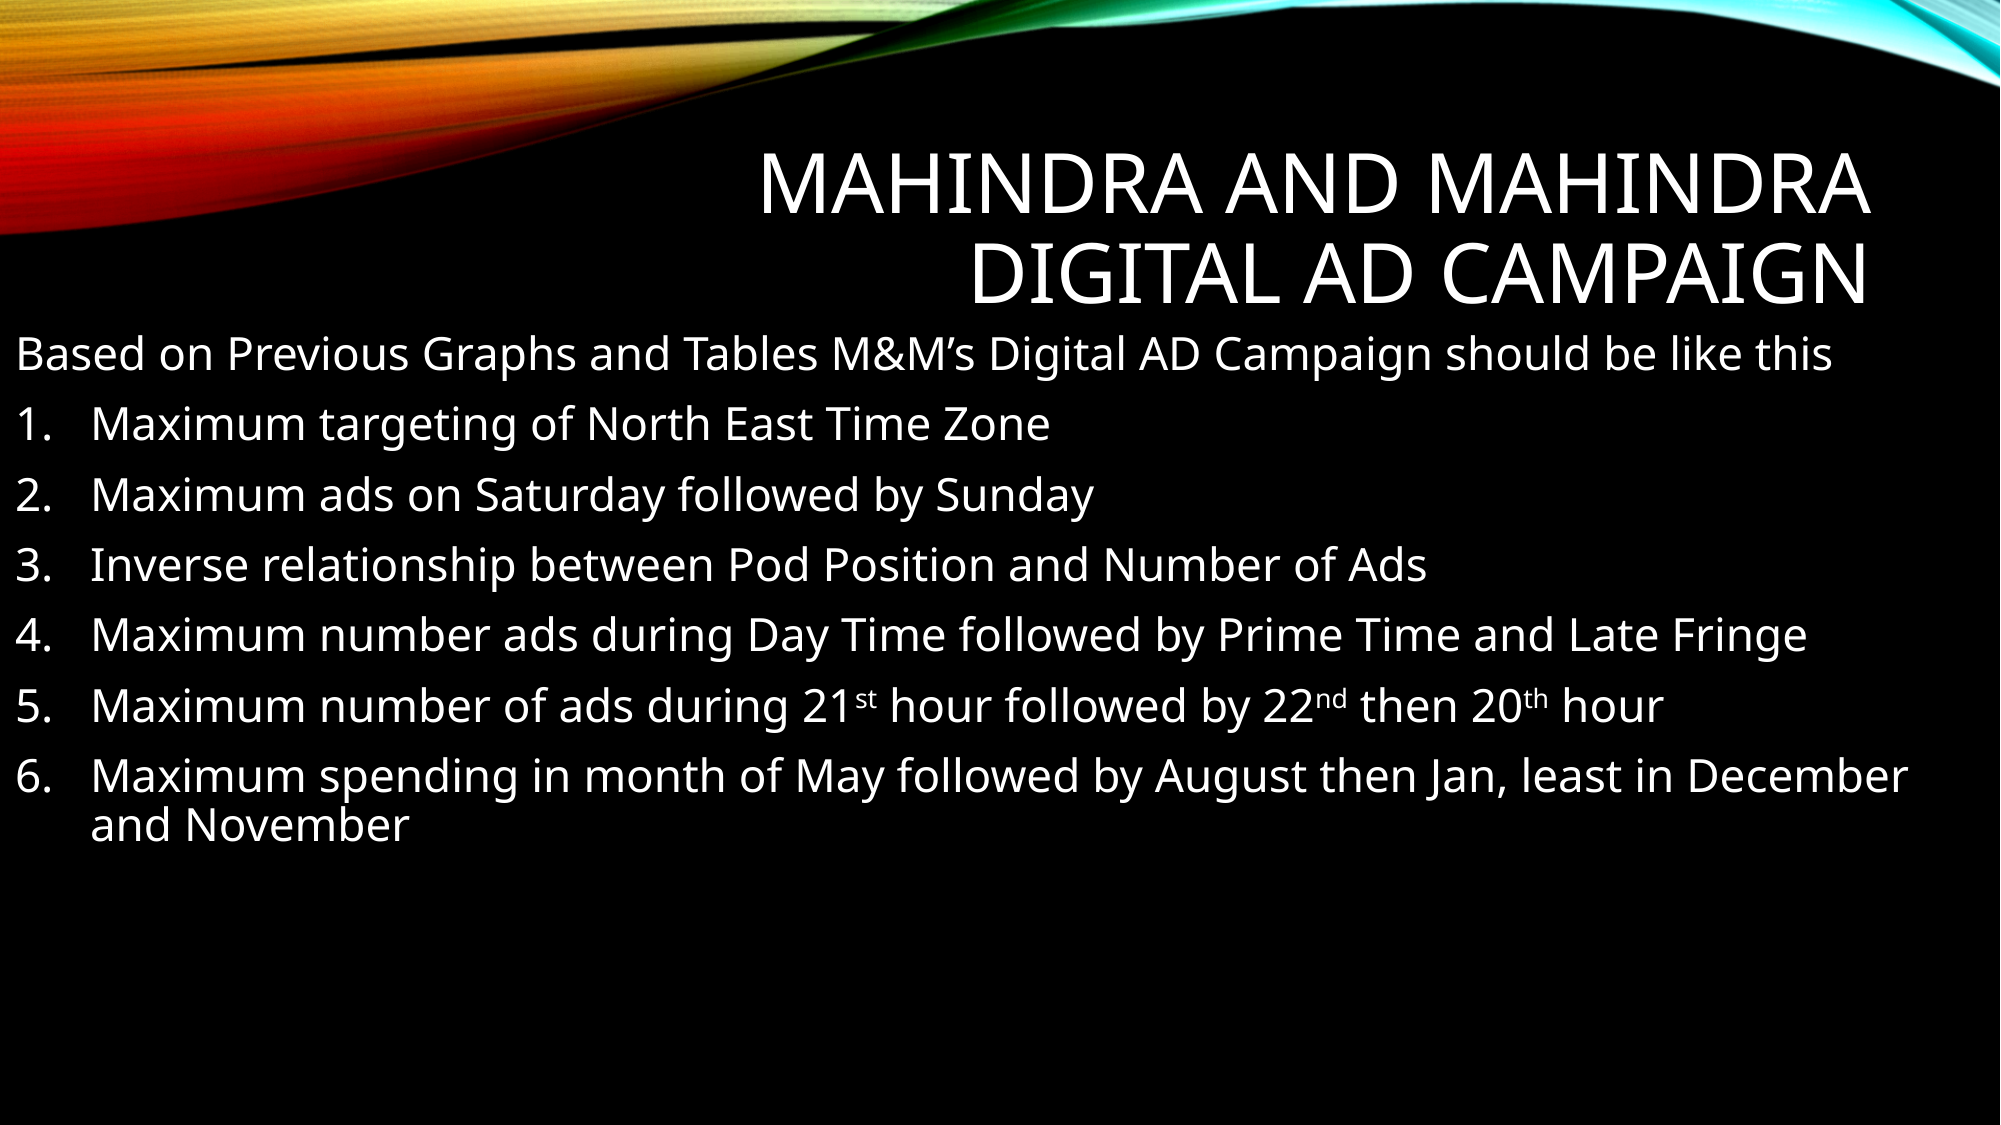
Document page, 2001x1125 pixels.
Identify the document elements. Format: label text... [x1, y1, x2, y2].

list Based on Previous Graphs and Tables M&M’s Digital AD Campaign should be like this Maximum targeting of North East Time Zone Maximum ads on Saturday followed by Sunday Inverse relationship between Pod Position and Number of Ads Maximum number ads during Day Time followed by Prime Time and Late Fringe Maximum number of ads during 21st hour followed by 22nd then 20th hour Maximum spending in month of May followed by August then Jan, least in December and November [0, 323, 2000, 1021]
picture [0, 0, 2000, 237]
title MAHINDRA AND MAHINDRA DIGITAL AD Campaign [474, 125, 1888, 338]
